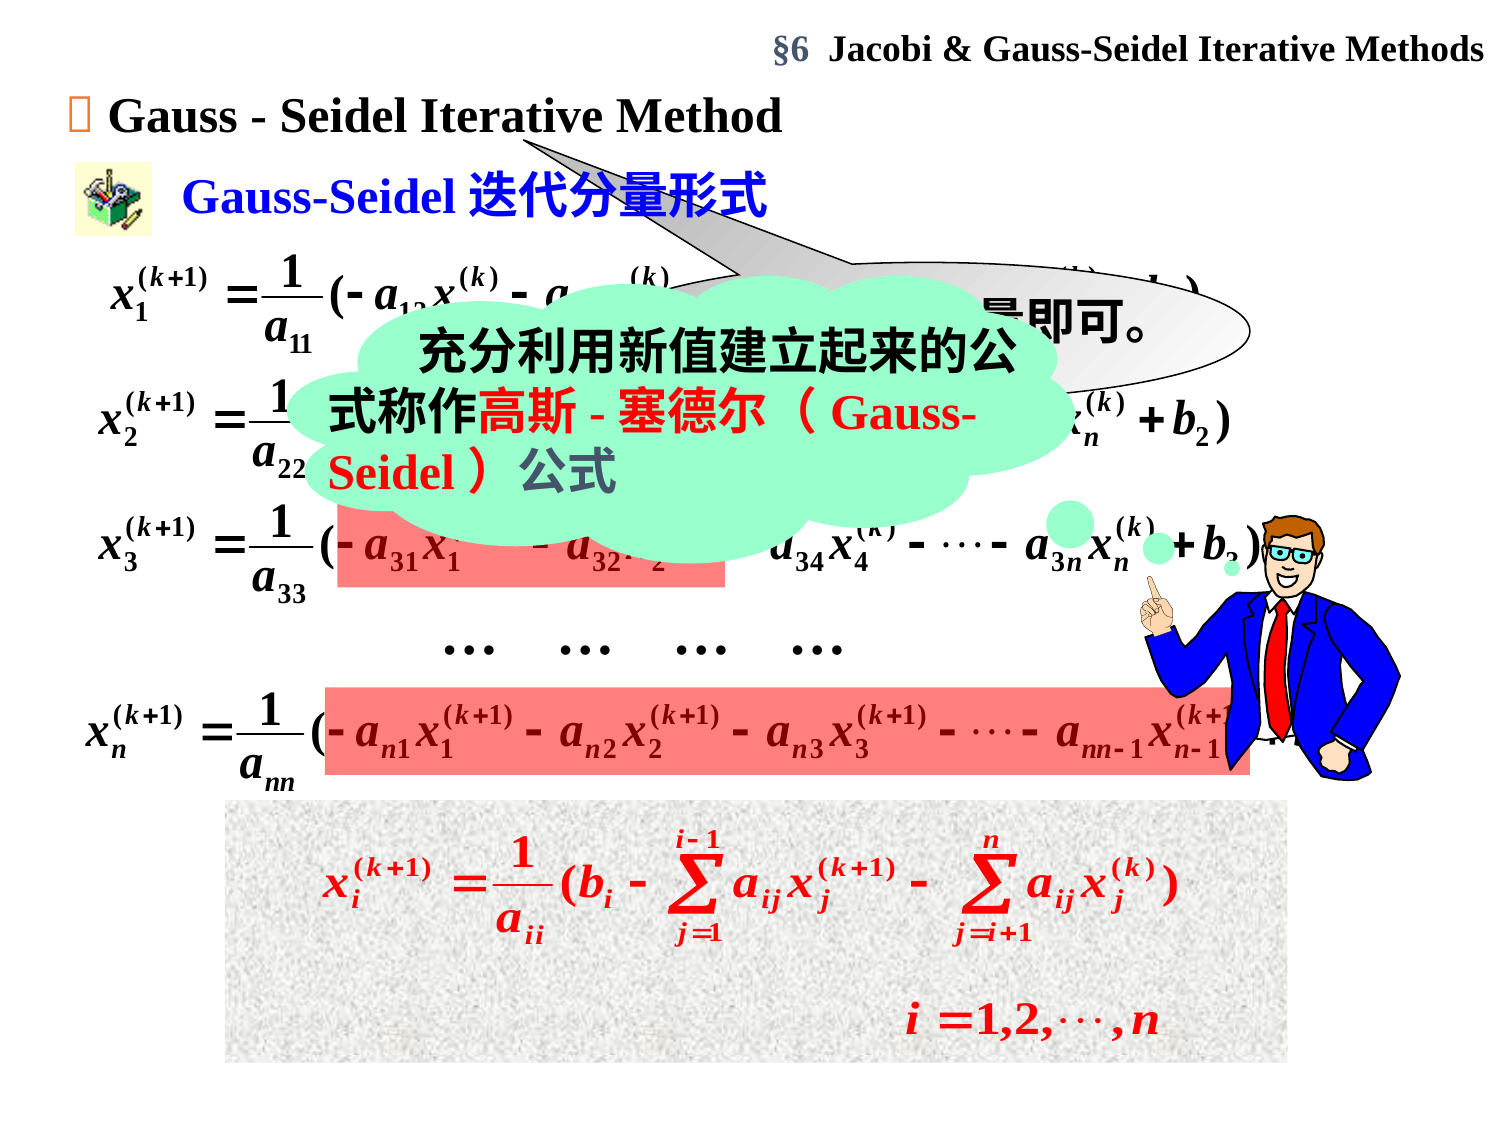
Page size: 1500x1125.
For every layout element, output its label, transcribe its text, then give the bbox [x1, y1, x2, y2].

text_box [87, 363, 287, 488]
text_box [224, 799, 1288, 1063]
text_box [287, 274, 1399, 781]
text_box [74, 137, 863, 250]
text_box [99, 238, 1209, 363]
text_box §6 Jacobi & Gauss-Seidel Iterative Methods [662, 0, 1500, 63]
text_box  Gauss - Seidel Iterative Method [49, 74, 875, 150]
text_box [87, 488, 287, 613]
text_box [74, 676, 1363, 800]
